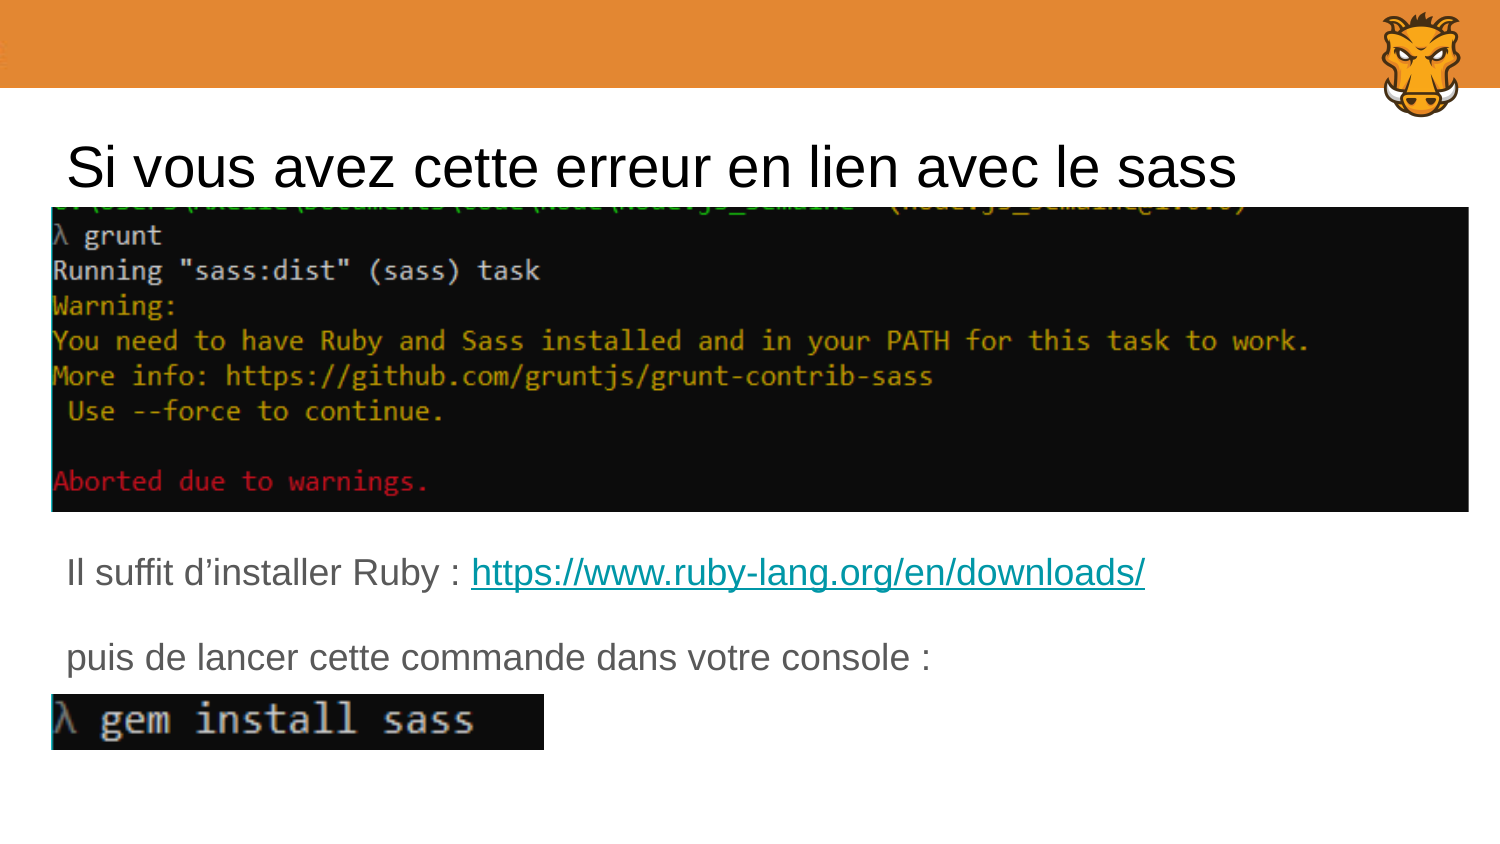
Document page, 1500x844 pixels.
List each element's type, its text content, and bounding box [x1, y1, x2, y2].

picture [50, 207, 1469, 512]
picture [0, 0, 1500, 132]
title Si vous avez cette erreur en lien avec le sass [51, 113, 1449, 206]
list Il suffit d’installer Ruby : https://www.ruby-lang.org/en/downloads/ puis de lancer cette commande dans votre console : [51, 526, 1449, 750]
picture [50, 694, 545, 750]
